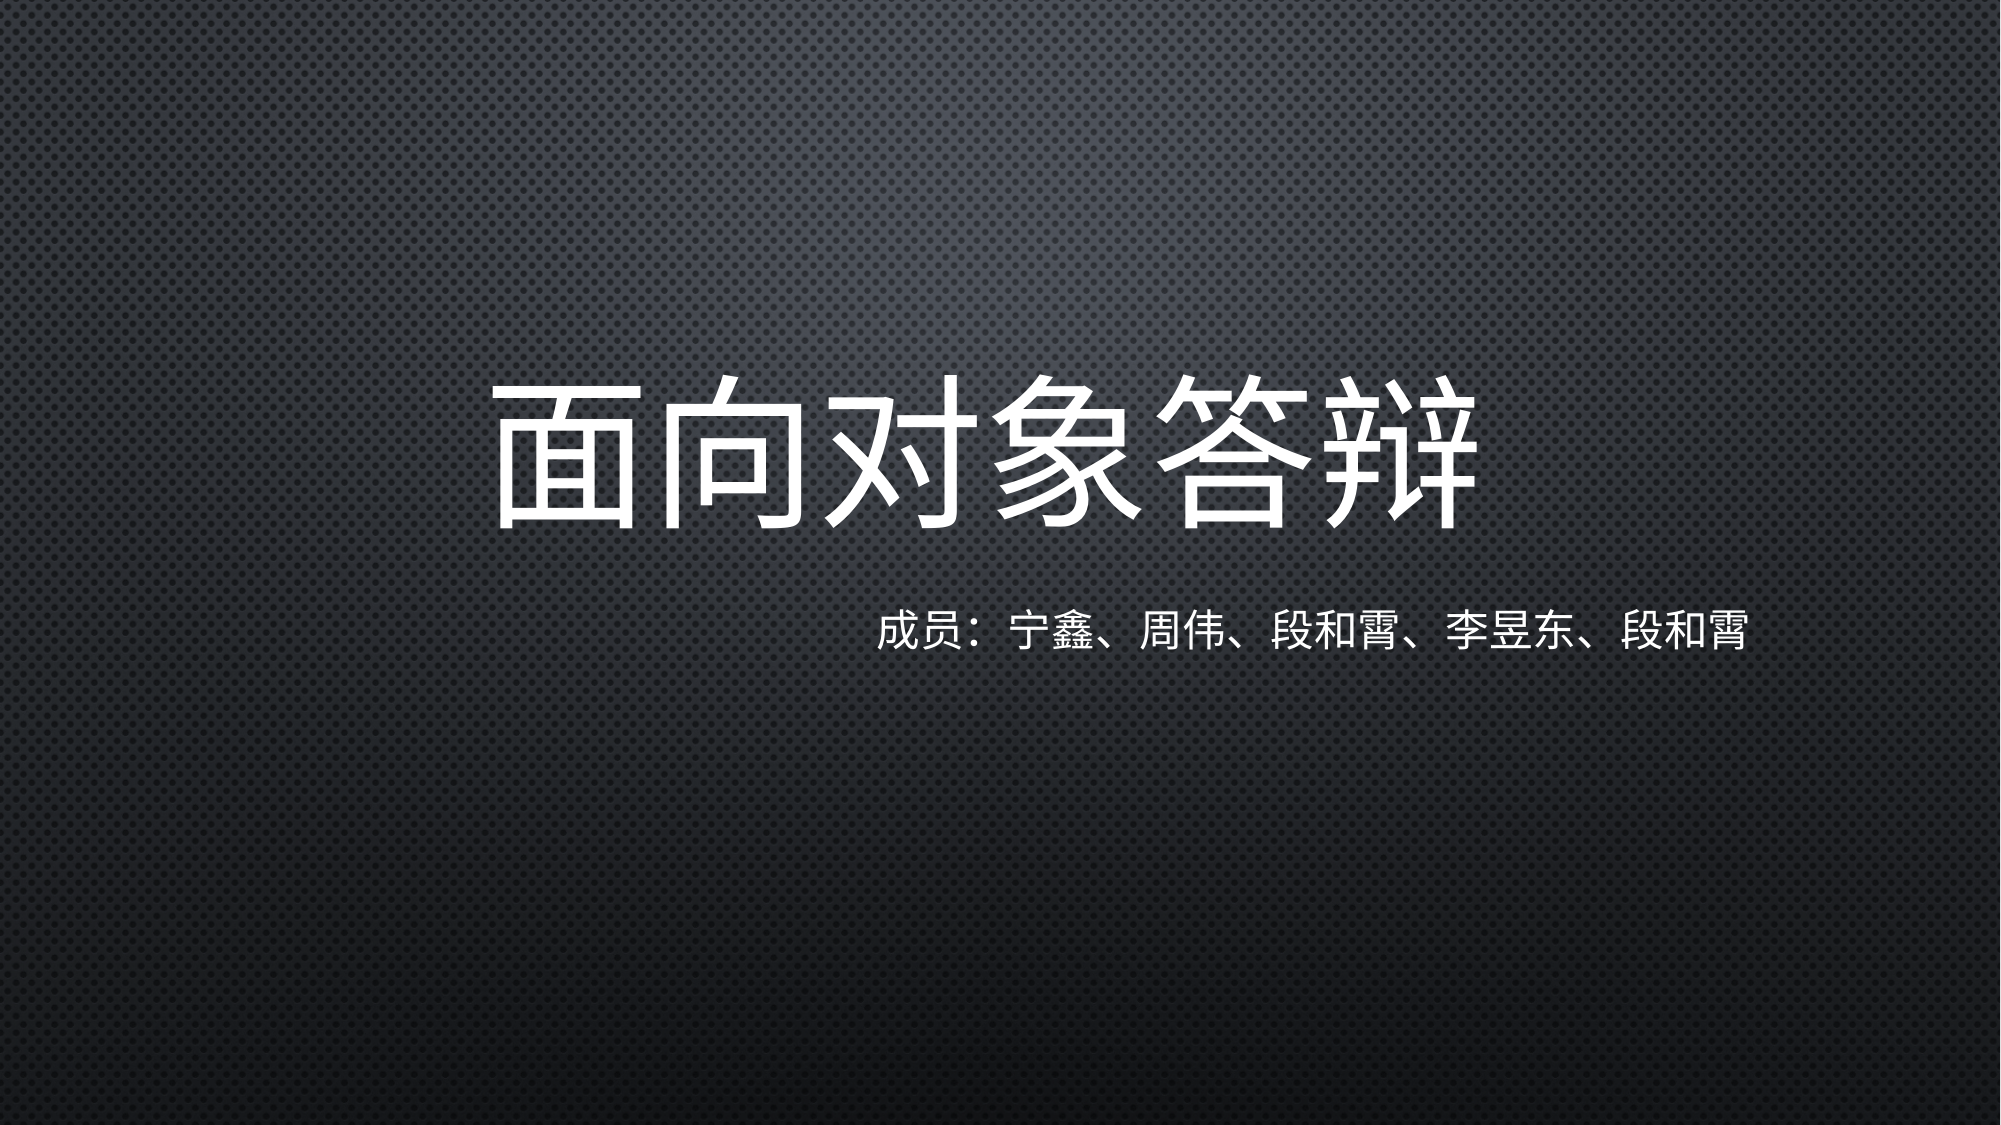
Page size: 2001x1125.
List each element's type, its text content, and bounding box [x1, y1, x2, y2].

subtitle 成员：宁鑫、周伟、段和霄、李昱东、段和霄 [602, 595, 2000, 909]
title 面向对象答辩 [272, 31, 1696, 557]
